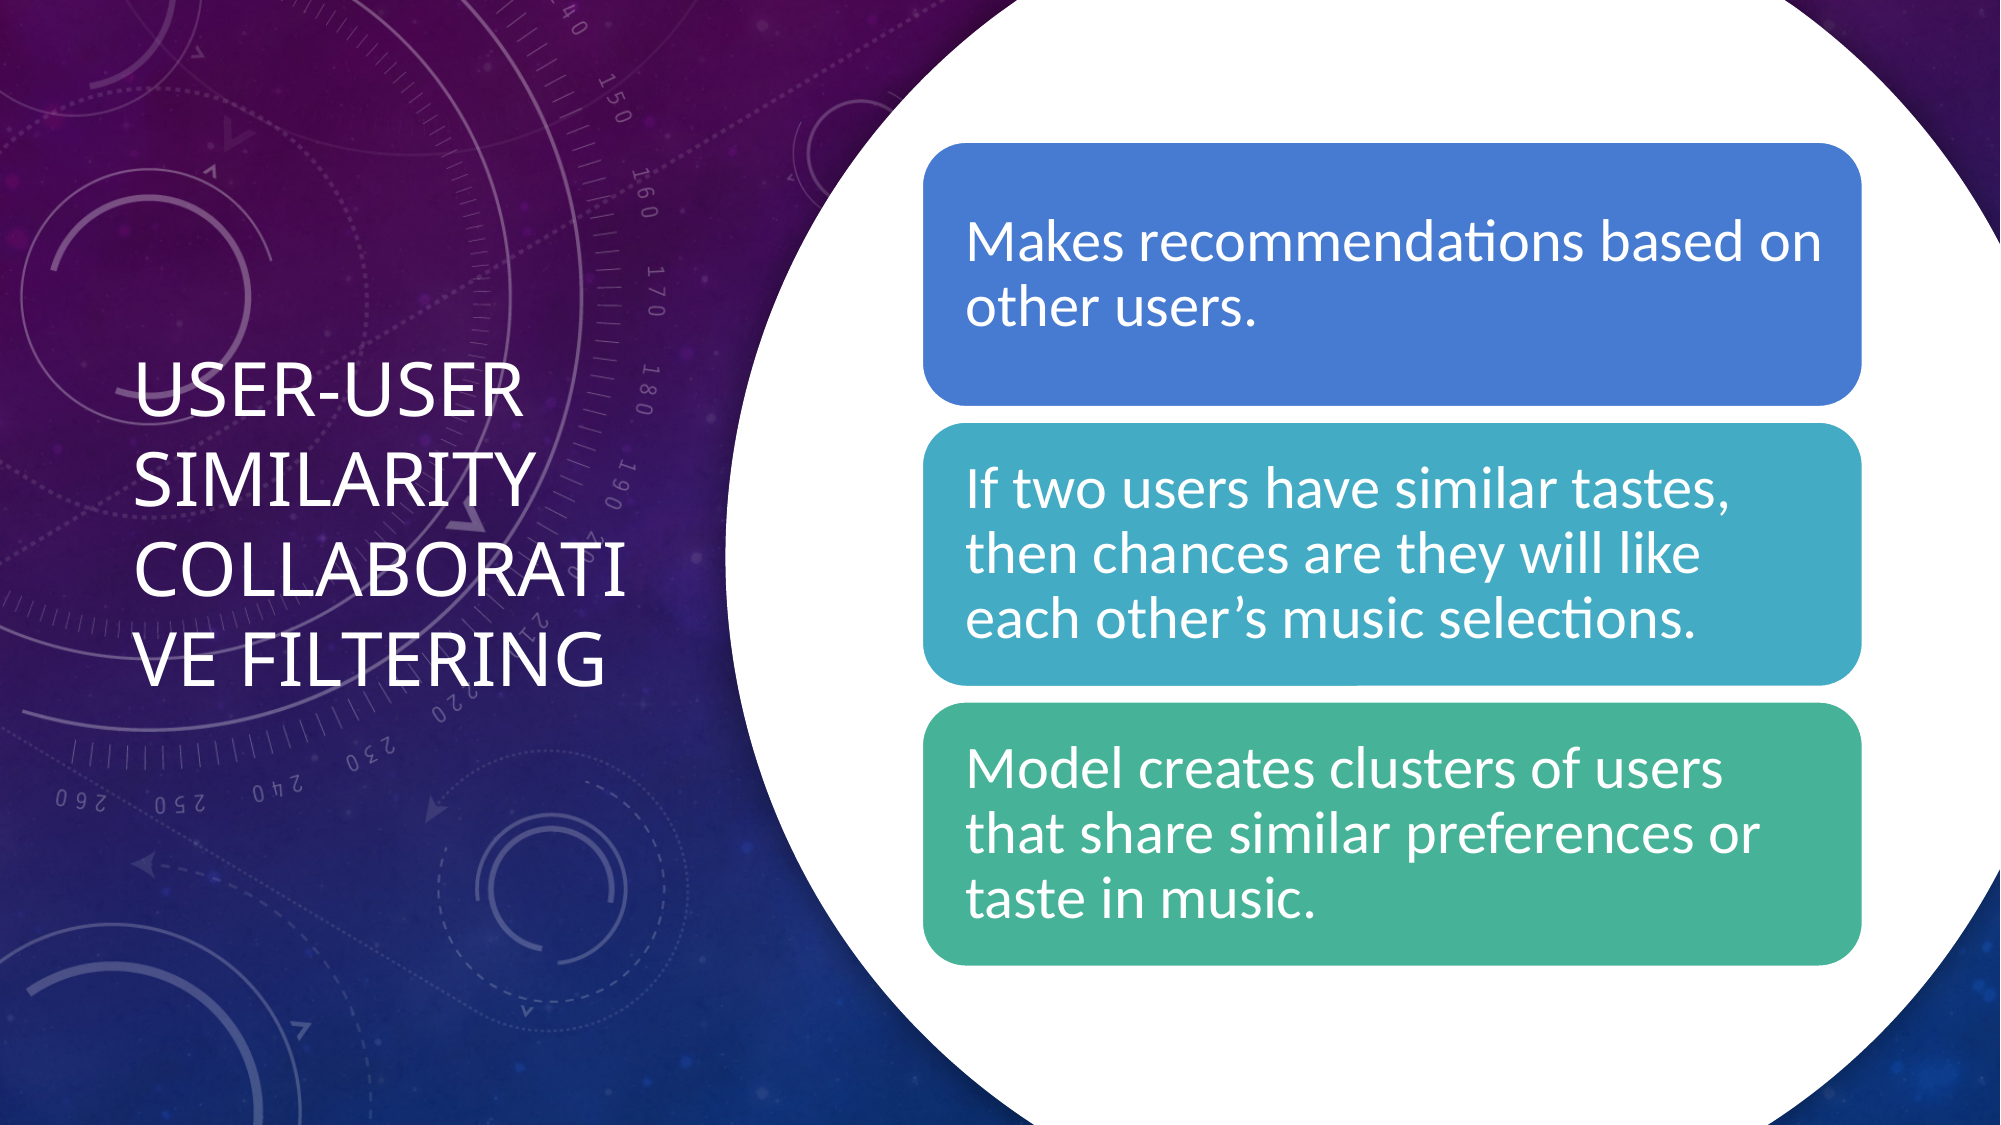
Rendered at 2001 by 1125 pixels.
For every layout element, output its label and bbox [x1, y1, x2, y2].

list [921, 129, 1864, 979]
picture [0, 0, 2000, 1125]
